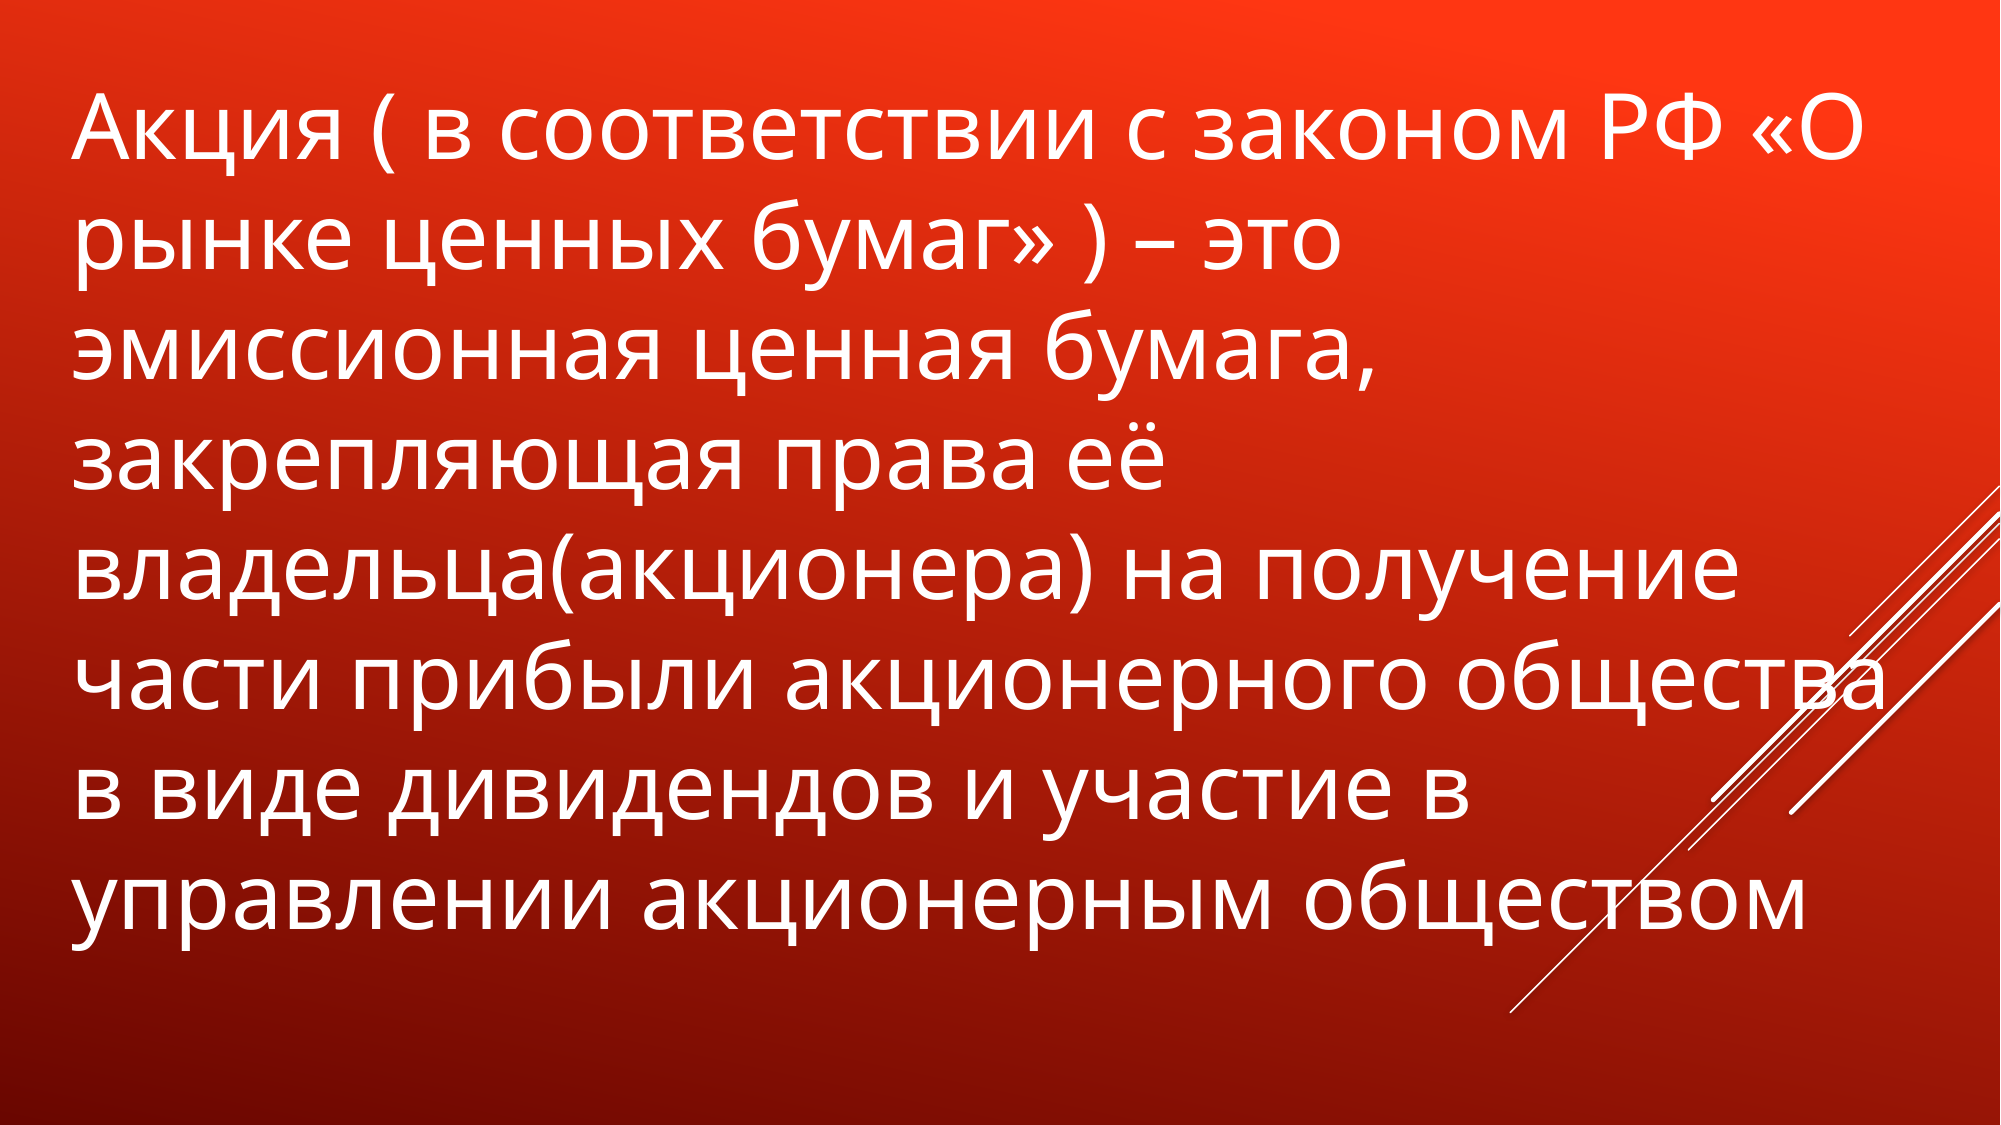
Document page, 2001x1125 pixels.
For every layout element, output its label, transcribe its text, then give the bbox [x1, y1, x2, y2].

text_box Акция ( в соответствии с законом РФ «О рынке ценных бумаг» ) – это эмиссионная ценная бумага, закрепляющая права её владельца(акционера) на получение части прибыли акционерного общества в виде дивидендов и участие в управлении акционерным обществом [56, 60, 1944, 955]
